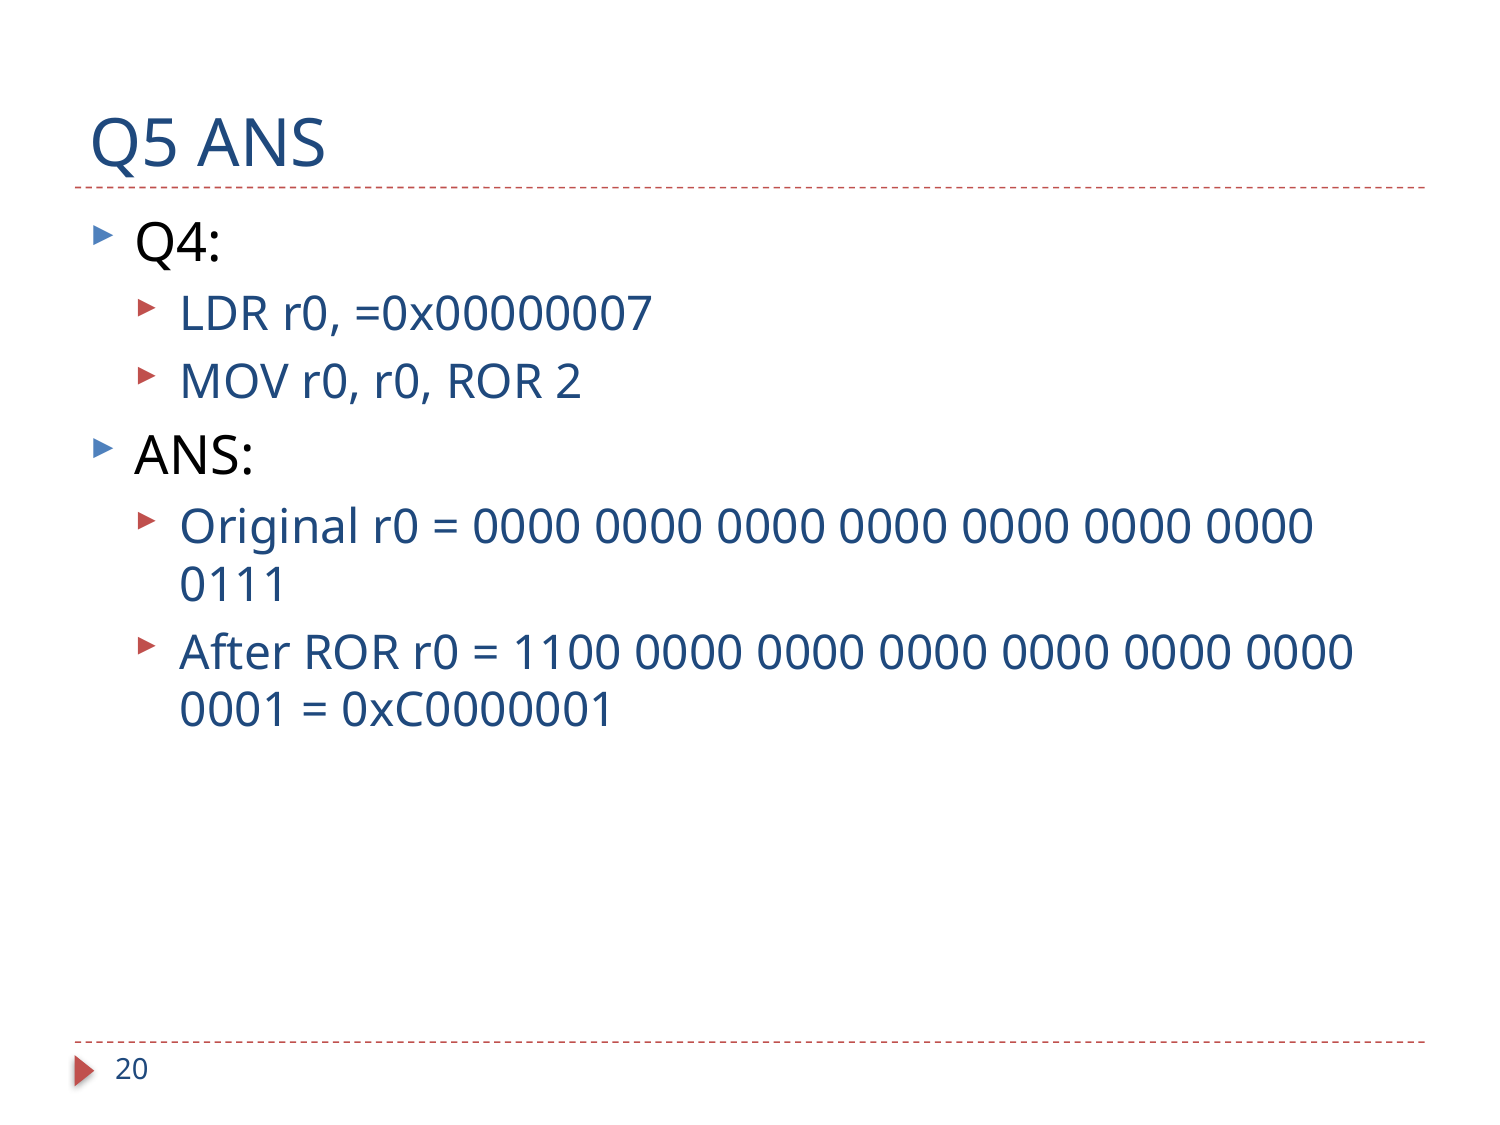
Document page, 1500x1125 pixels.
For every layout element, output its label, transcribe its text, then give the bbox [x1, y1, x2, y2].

list Q4: LDR r0, =0x00000007 MOV r0, r0, ROR 2 ANS: Original r0 = 0000 0000 0000 0000 0000 0000 0000 0111 After ROR r0 = 1100 0000 0000 0000 0000 0000 0000 0001 = 0xC0000001 [75, 200, 1425, 1010]
title Q5 ANS [75, 24, 1425, 188]
slide_number 20 [100, 1042, 426, 1103]
